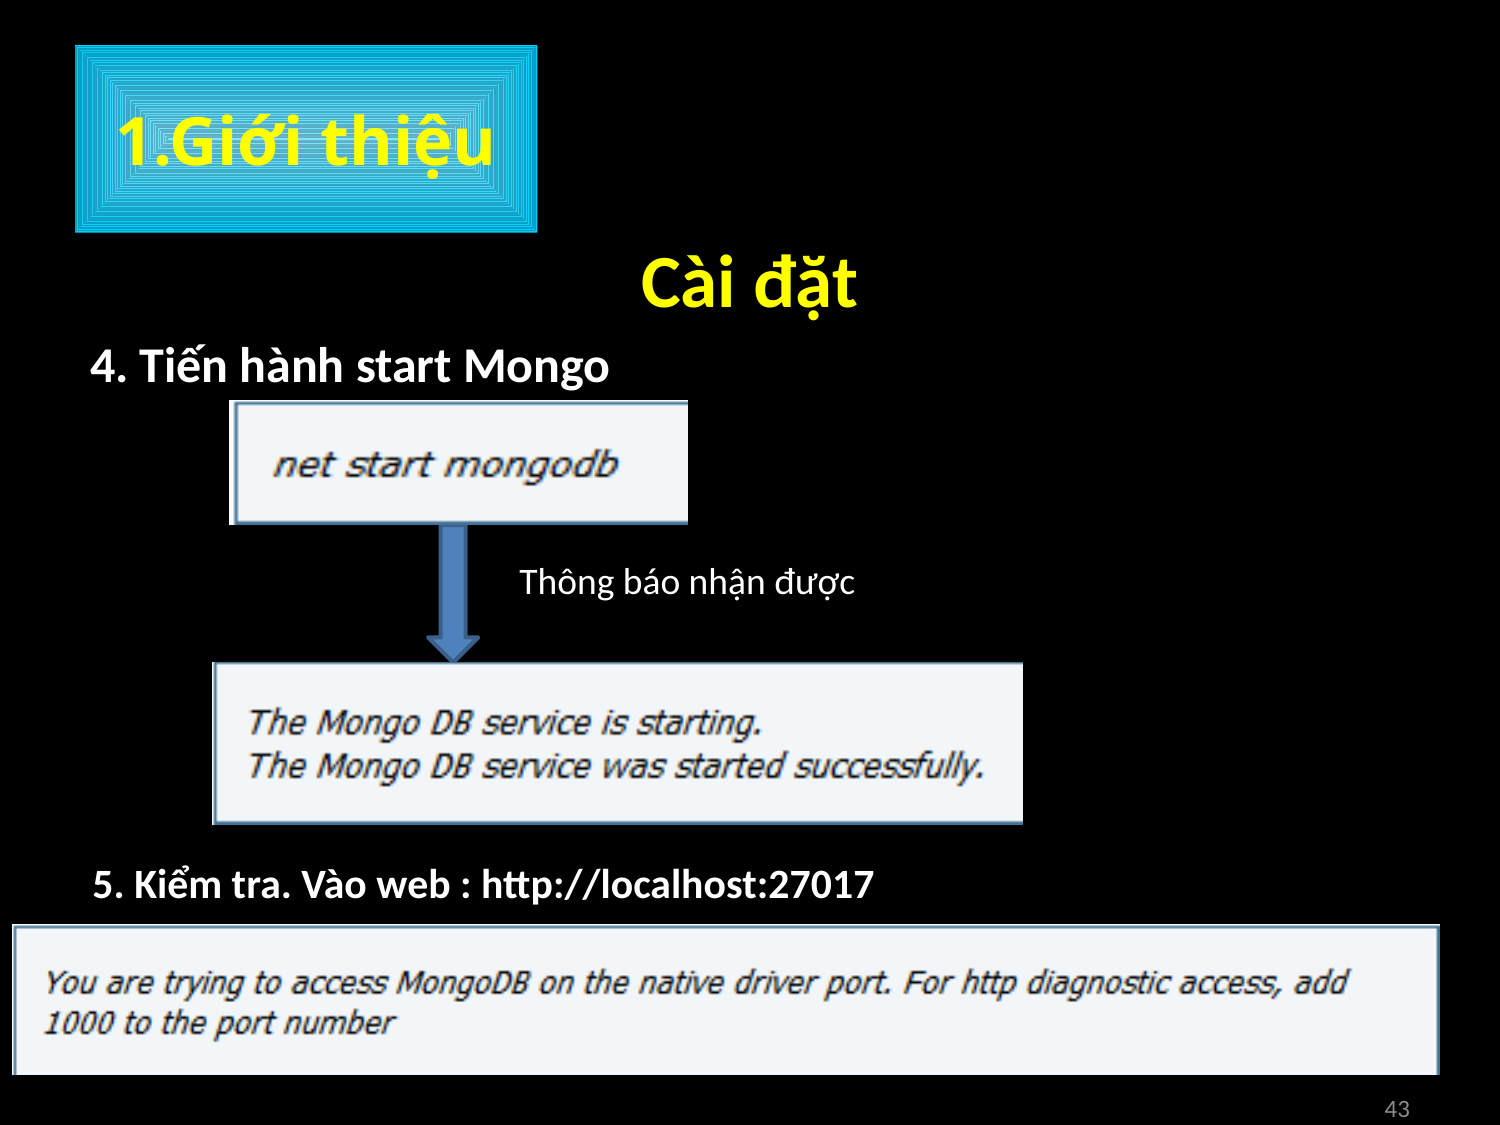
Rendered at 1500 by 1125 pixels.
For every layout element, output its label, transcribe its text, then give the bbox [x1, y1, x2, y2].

picture [212, 662, 1023, 826]
list Cài đặt 4. Tiến hành start Mongo [75, 224, 1425, 923]
text_box Thông báo nhận được [504, 549, 871, 610]
text_box [426, 532, 481, 660]
picture [12, 924, 1441, 1076]
slide_number 43 [1074, 1084, 1425, 1125]
text_box 5. Kiểm tra. Vào web : http://localhost:27017 [77, 849, 891, 915]
picture [229, 400, 688, 525]
title 1.Giới thiệu [75, 45, 538, 233]
